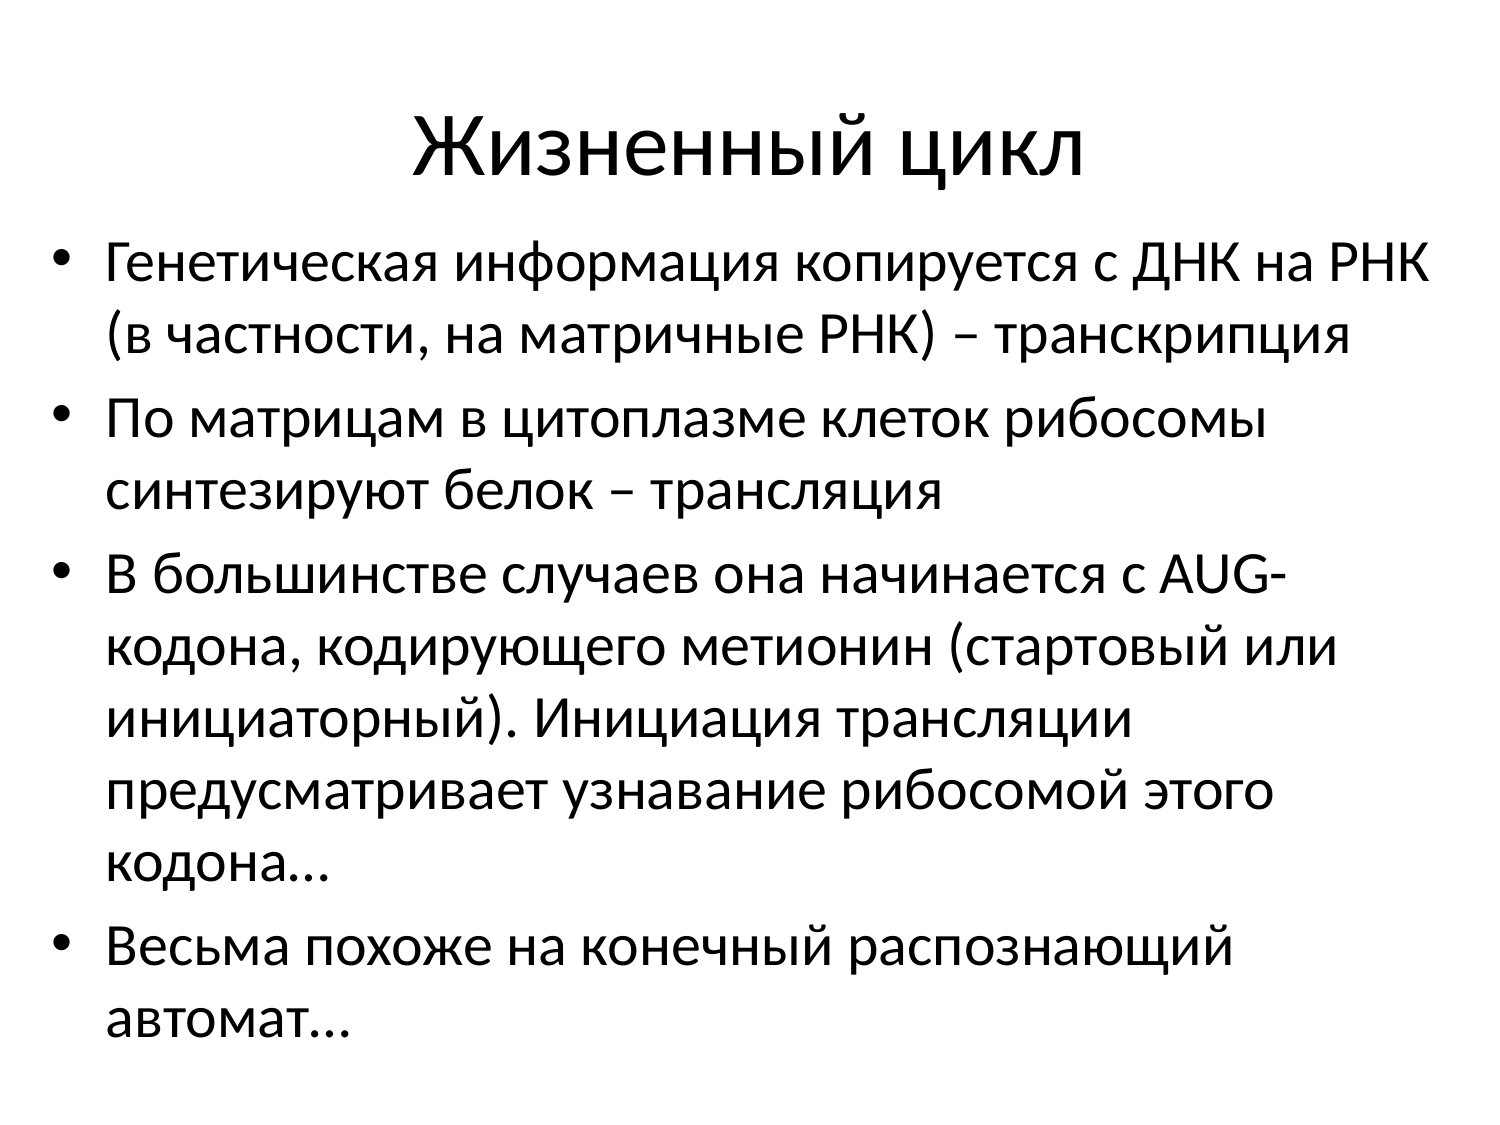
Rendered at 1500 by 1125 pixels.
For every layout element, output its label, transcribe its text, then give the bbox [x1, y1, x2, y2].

title Жизненный цикл [75, 45, 1425, 213]
list Генетическая информация копируется с ДНК на РНК (в частности, на матричные РНК) – транскрипция По матрицам в цитоплазме клеток рибосомы синтезируют белок – трансляция В большинстве случаев она начинается с AUG-кодона, кодирующего метионин (стартовый или инициаторный). Инициация трансляции предусматривает узнавание рибосомой этого кодона… Весьма похоже на конечный распознающий автомат… [36, 213, 1461, 1086]
